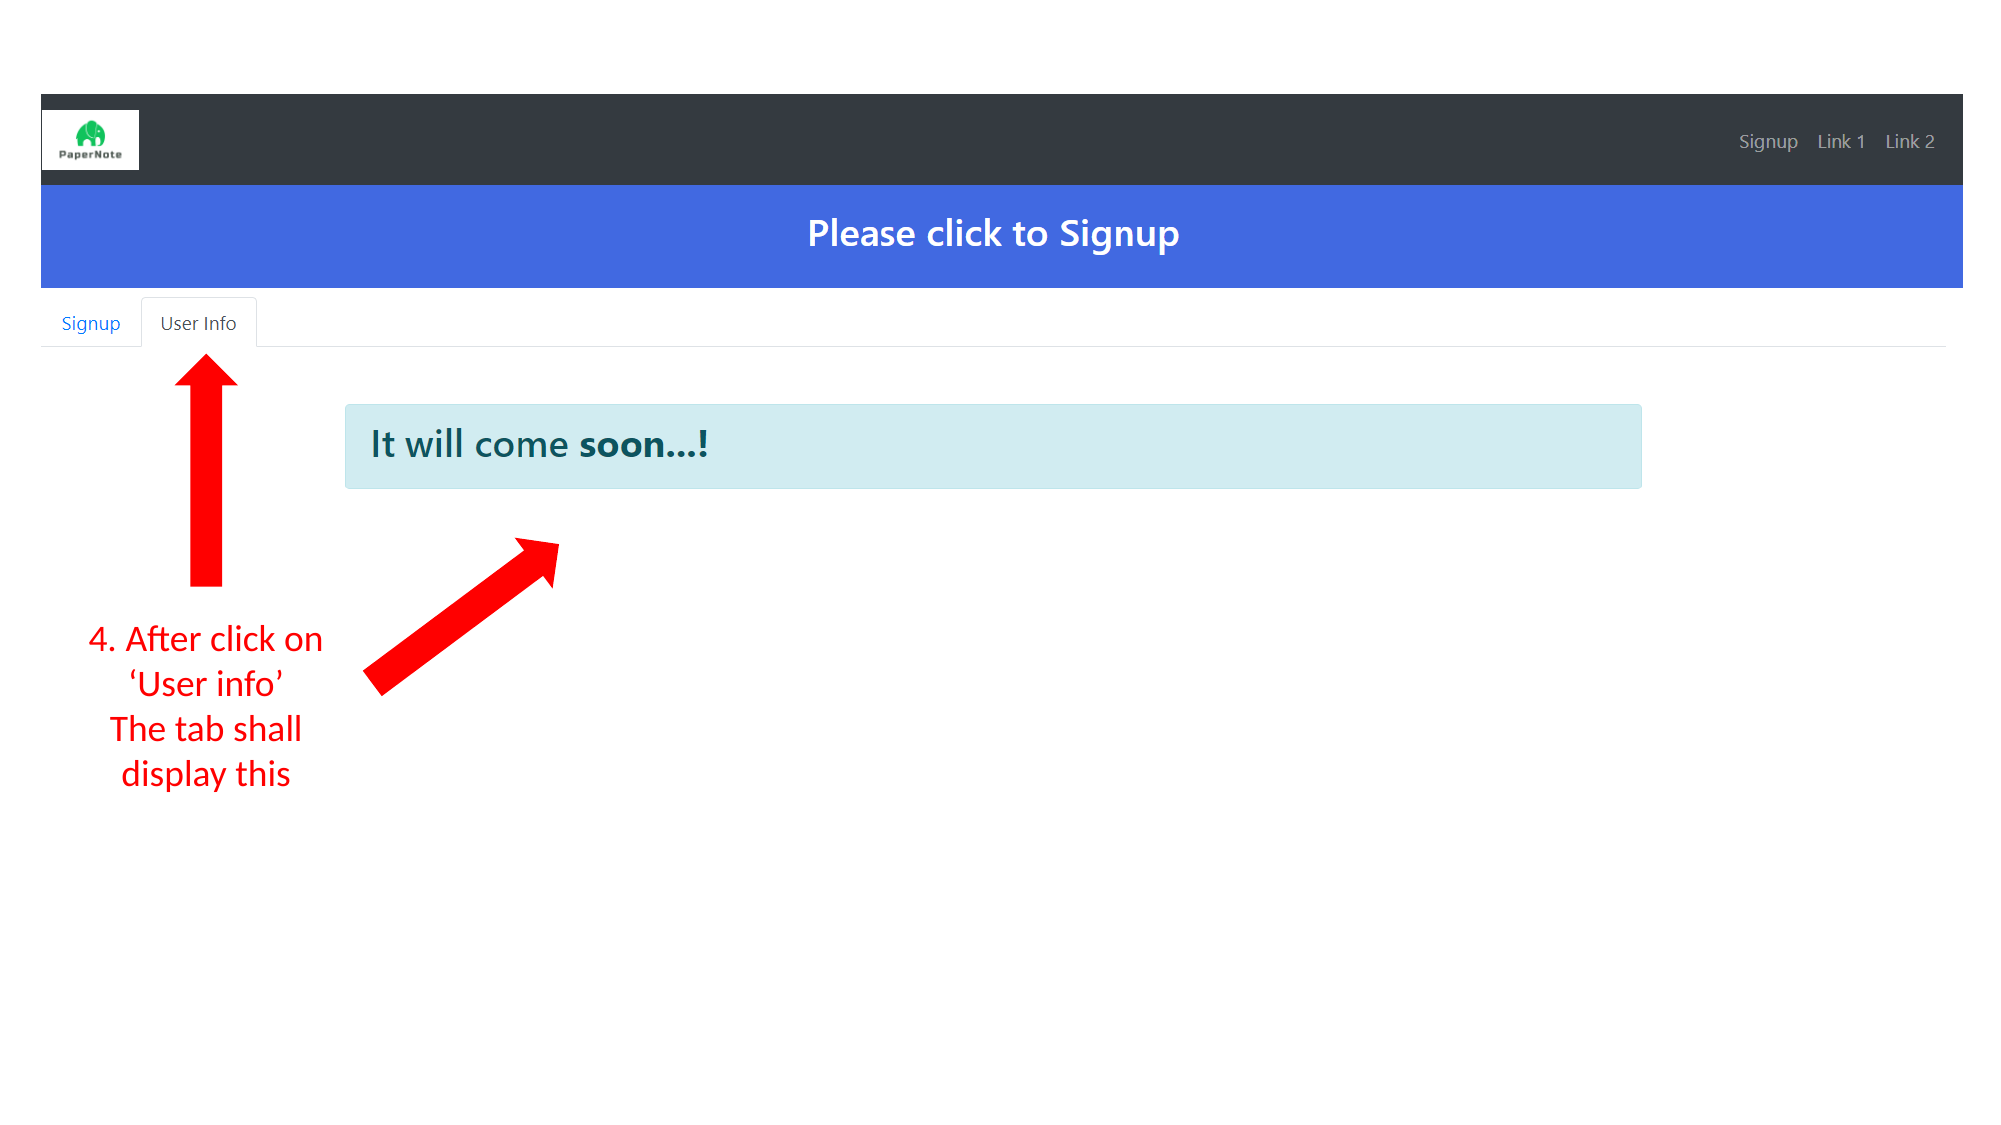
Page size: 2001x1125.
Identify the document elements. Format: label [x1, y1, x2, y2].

list [41, 94, 1963, 882]
